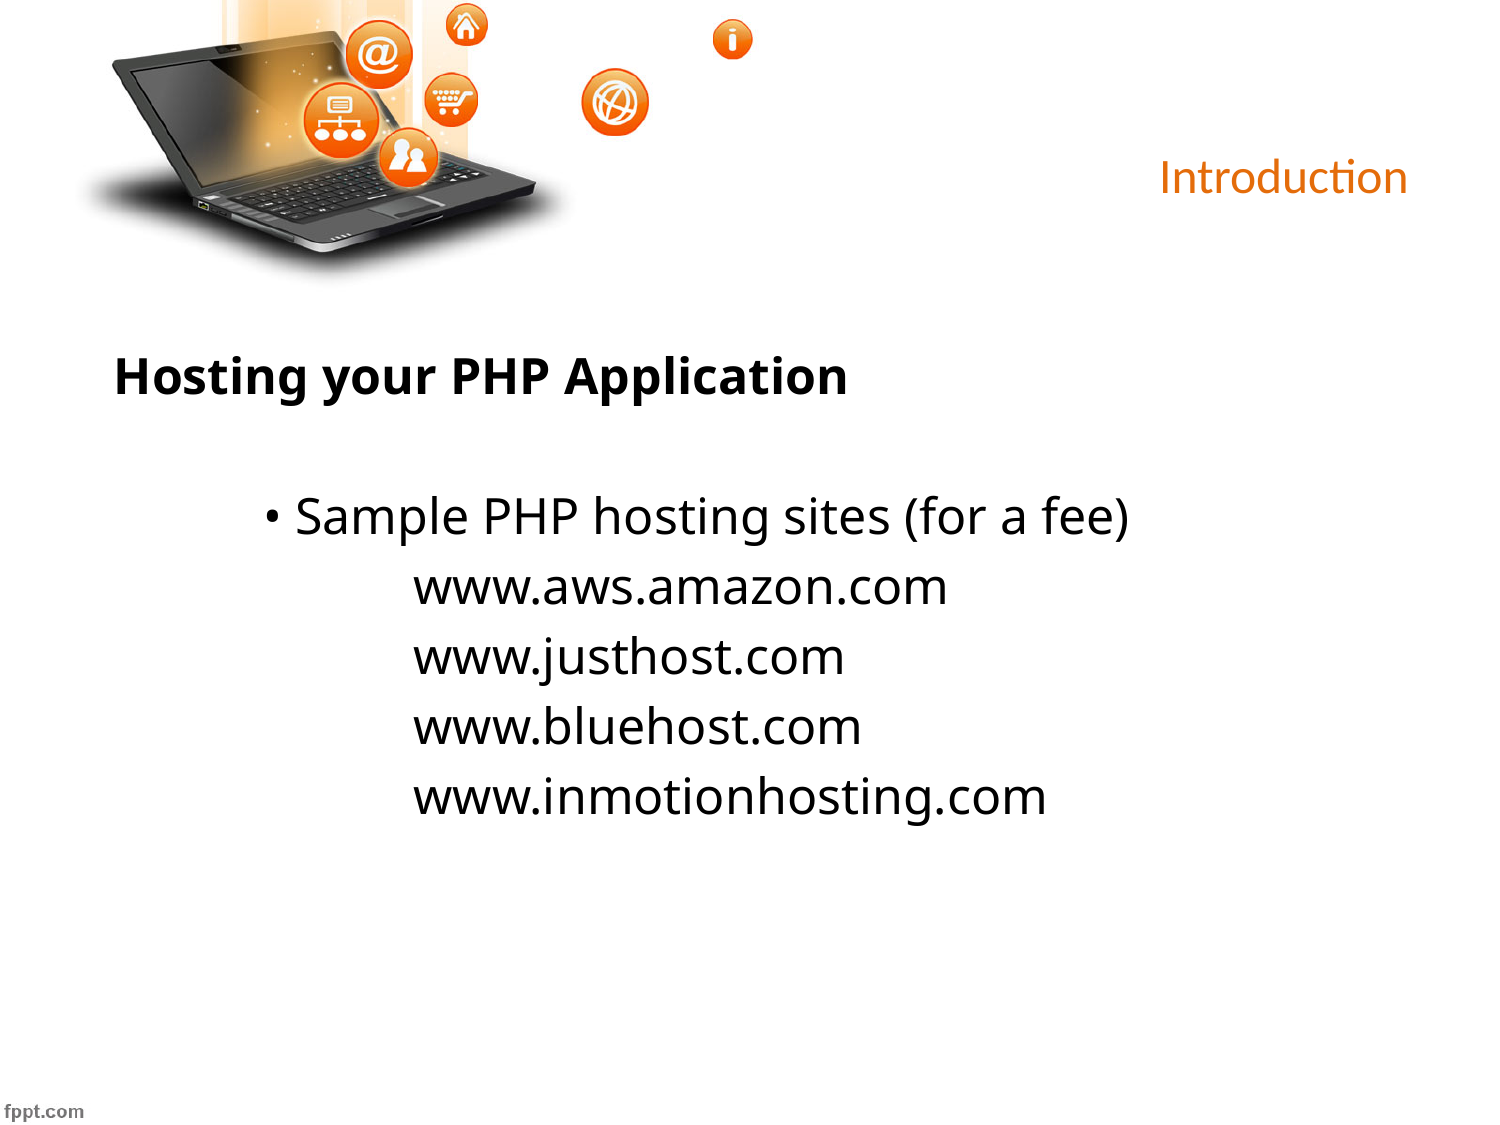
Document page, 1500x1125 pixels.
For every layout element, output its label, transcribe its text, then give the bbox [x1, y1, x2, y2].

picture [0, 0, 1500, 1125]
title Introduction [73, 136, 1424, 212]
list Hosting your PHP Application • Sample PHP hosting sites (for a fee) www.aws.amazon.com www.justhost.com www.bluehost.com www.inmotionhosting.com [98, 337, 1452, 1039]
